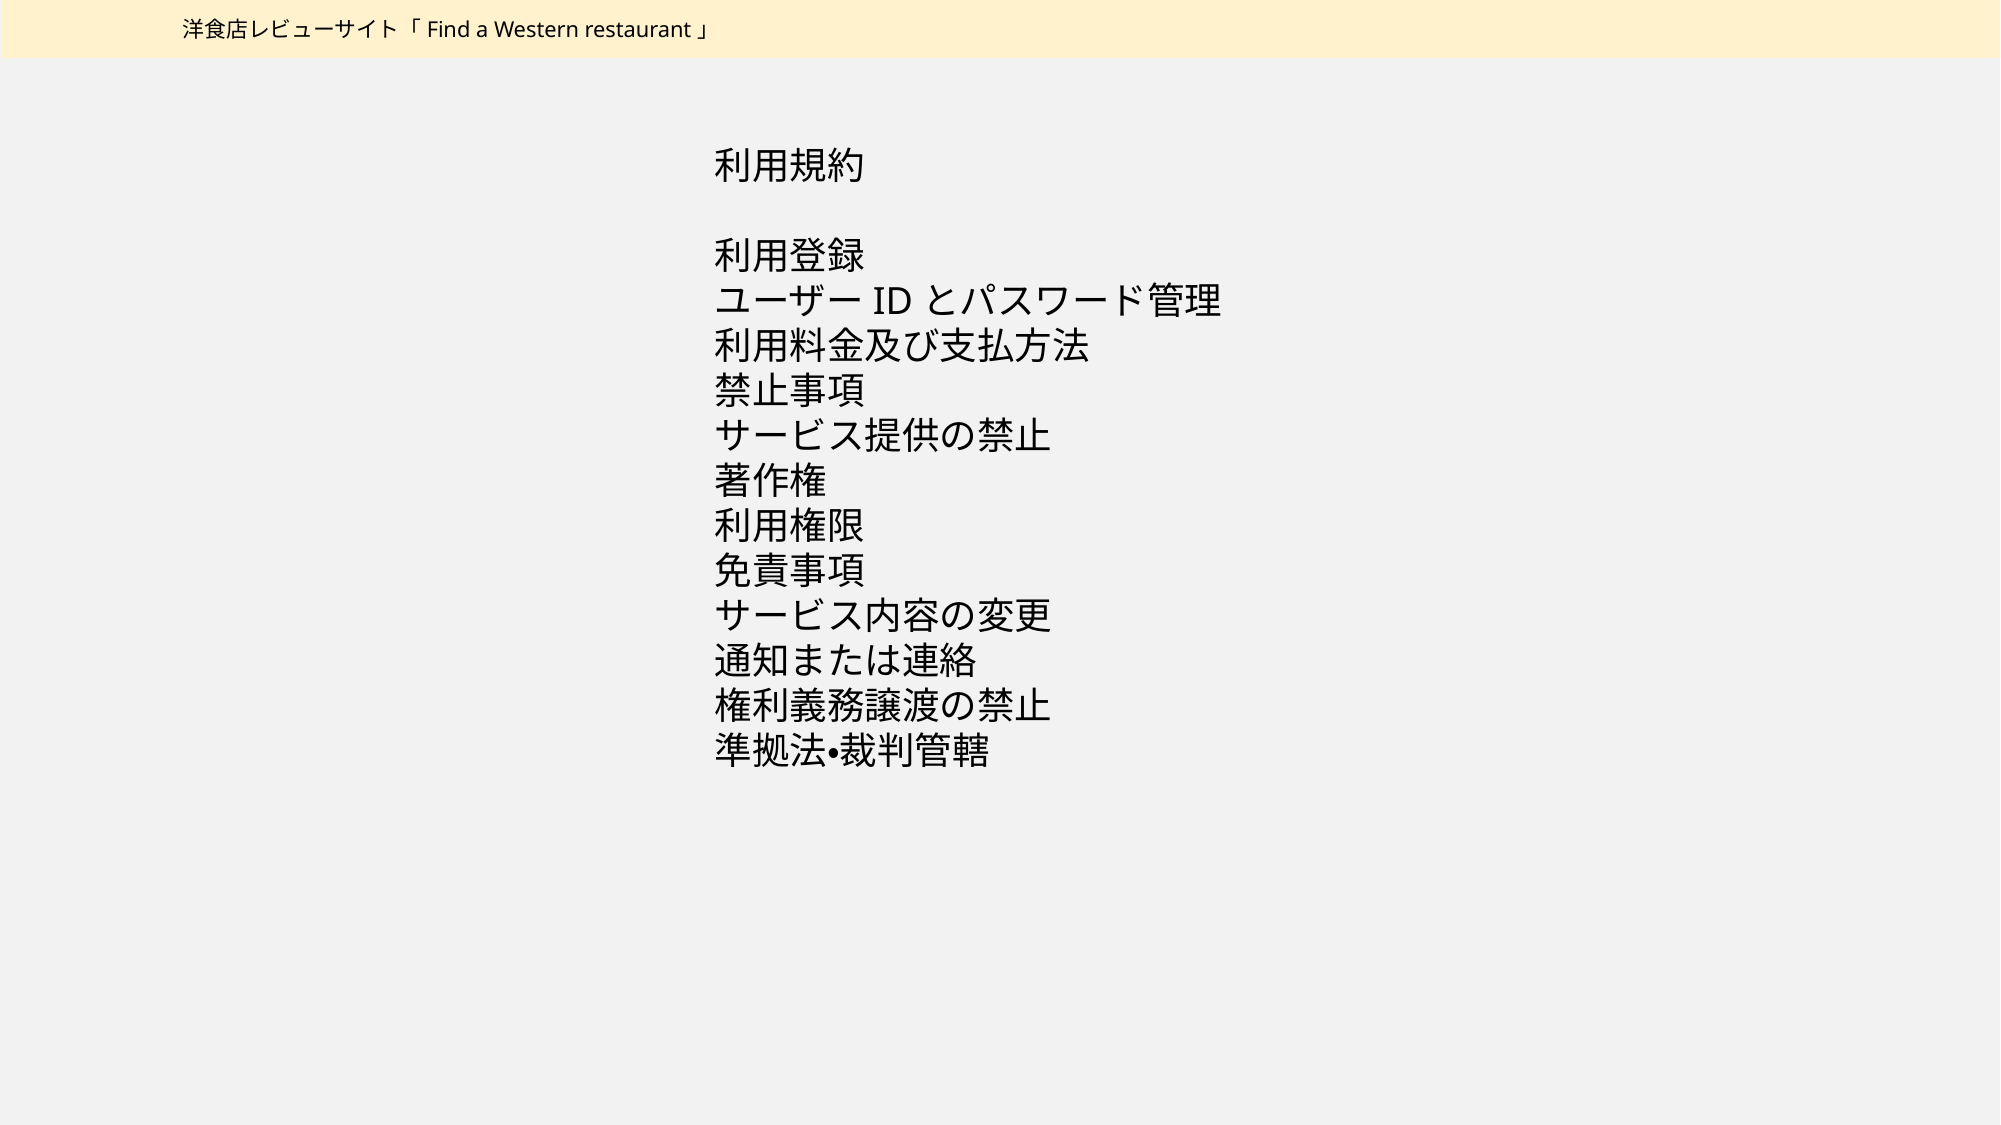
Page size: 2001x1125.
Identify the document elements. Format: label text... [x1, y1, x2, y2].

text_box [0, 0, 2000, 59]
text_box 洋食店レビューサイト「Find a Western restaurant」 [168, 8, 734, 50]
text_box 利用規約 利用登録 ユーザーIDとパスワード管理 利用料金及び支払方法 禁止事項 サービス提供の禁止 著作権 利用権限 免責事項 サービス内容の変更 通知または連絡 権利義務譲渡の禁止 準拠法・裁判管轄 [699, 134, 1237, 779]
